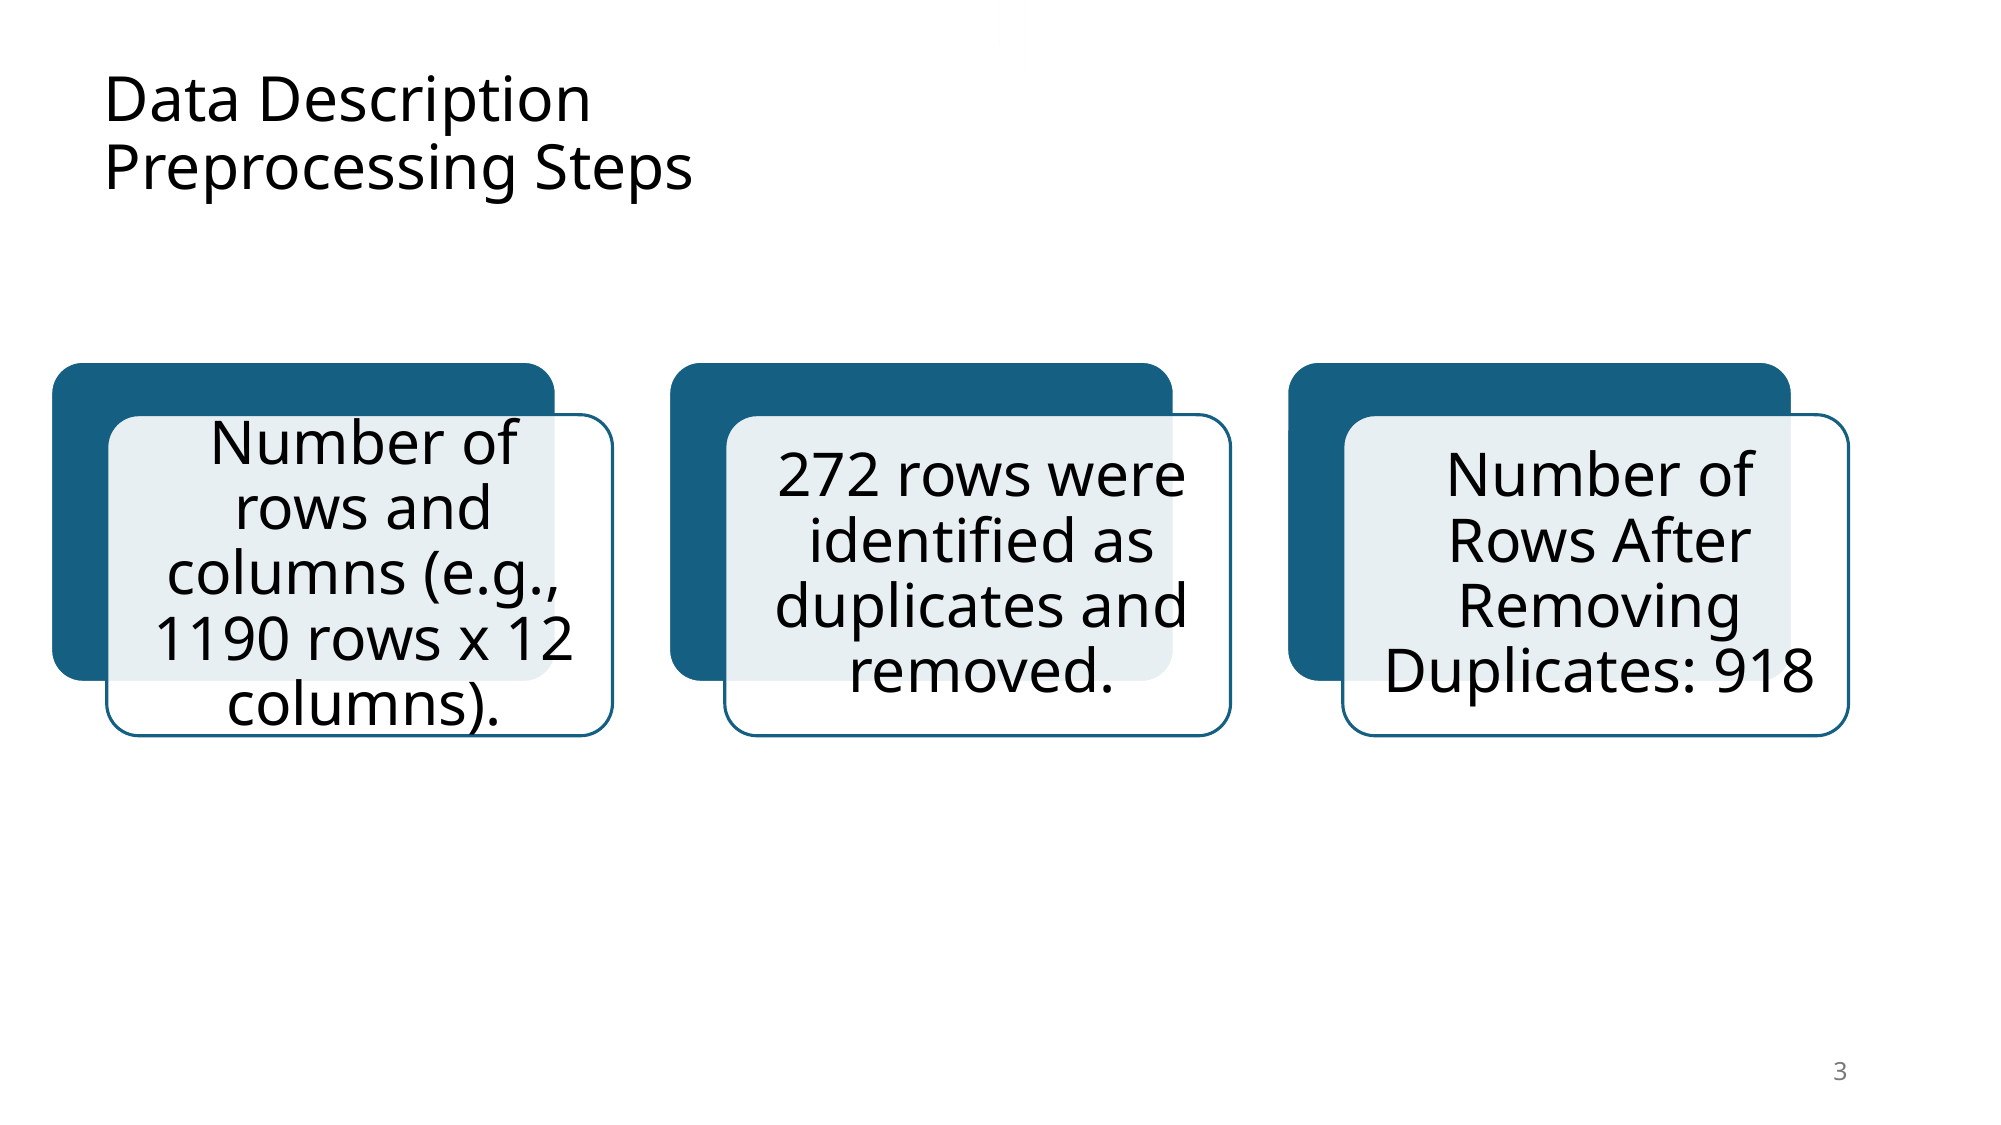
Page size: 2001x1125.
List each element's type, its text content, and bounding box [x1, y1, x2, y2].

title Data Description Preprocessing Steps [88, 59, 1863, 211]
slide_number 3 [1412, 1042, 1863, 1103]
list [50, 311, 1850, 786]
